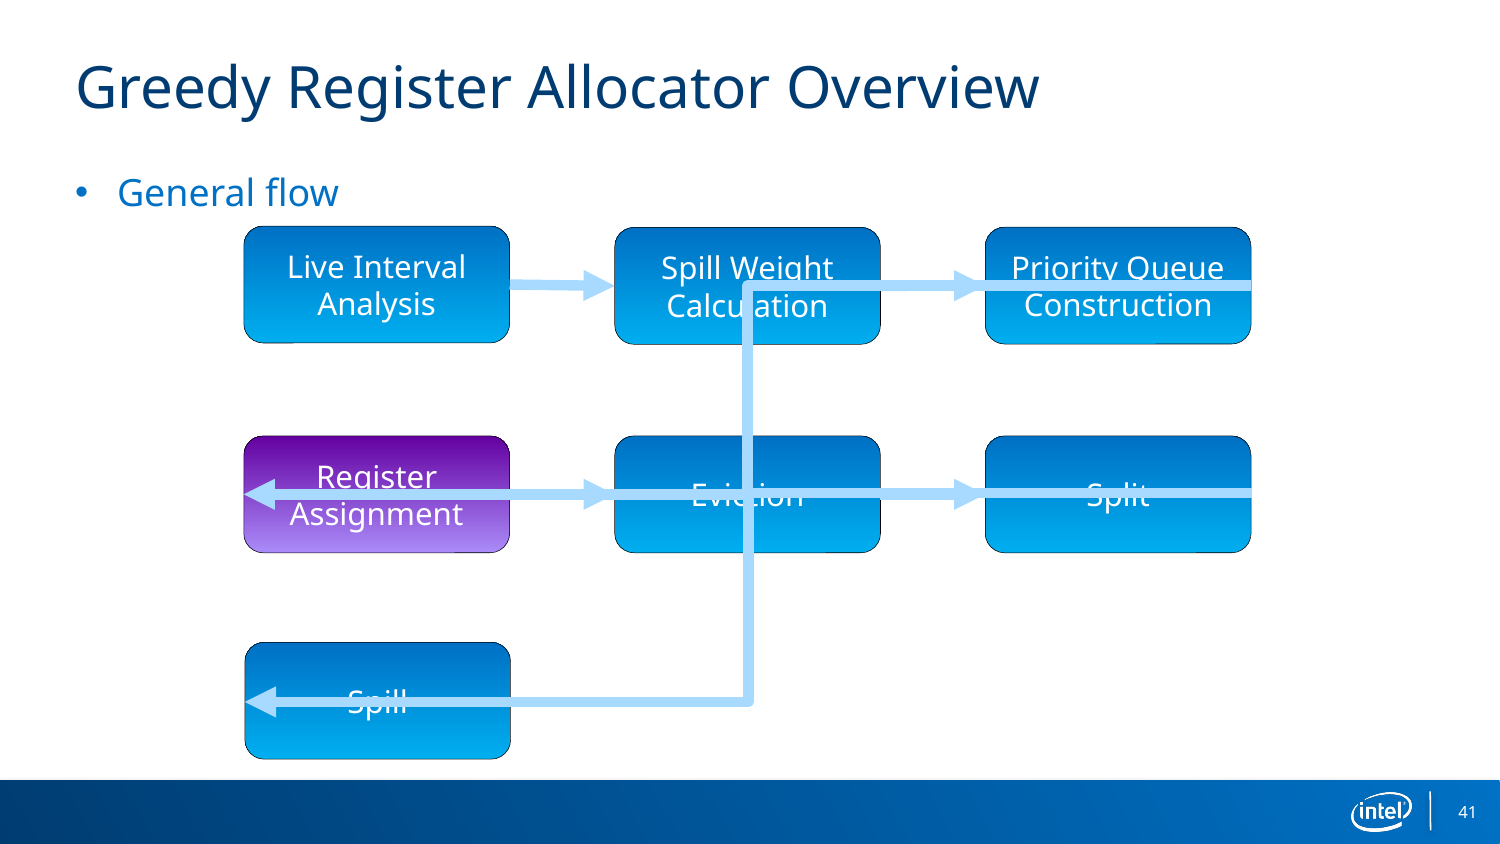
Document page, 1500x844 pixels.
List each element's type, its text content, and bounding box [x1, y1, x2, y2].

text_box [243, 285, 1252, 492]
text_box Spill Weight Calculation [614, 227, 881, 284]
text_box Spill [244, 710, 511, 760]
title Greedy Register Allocator Overview [75, 50, 1425, 160]
text_box Priority Queue Construction [985, 227, 1252, 285]
text_box Live Interval Analysis [243, 226, 510, 285]
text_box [244, 492, 1253, 703]
list General flow [75, 168, 1425, 732]
slide_number 41 [1127, 791, 1478, 837]
